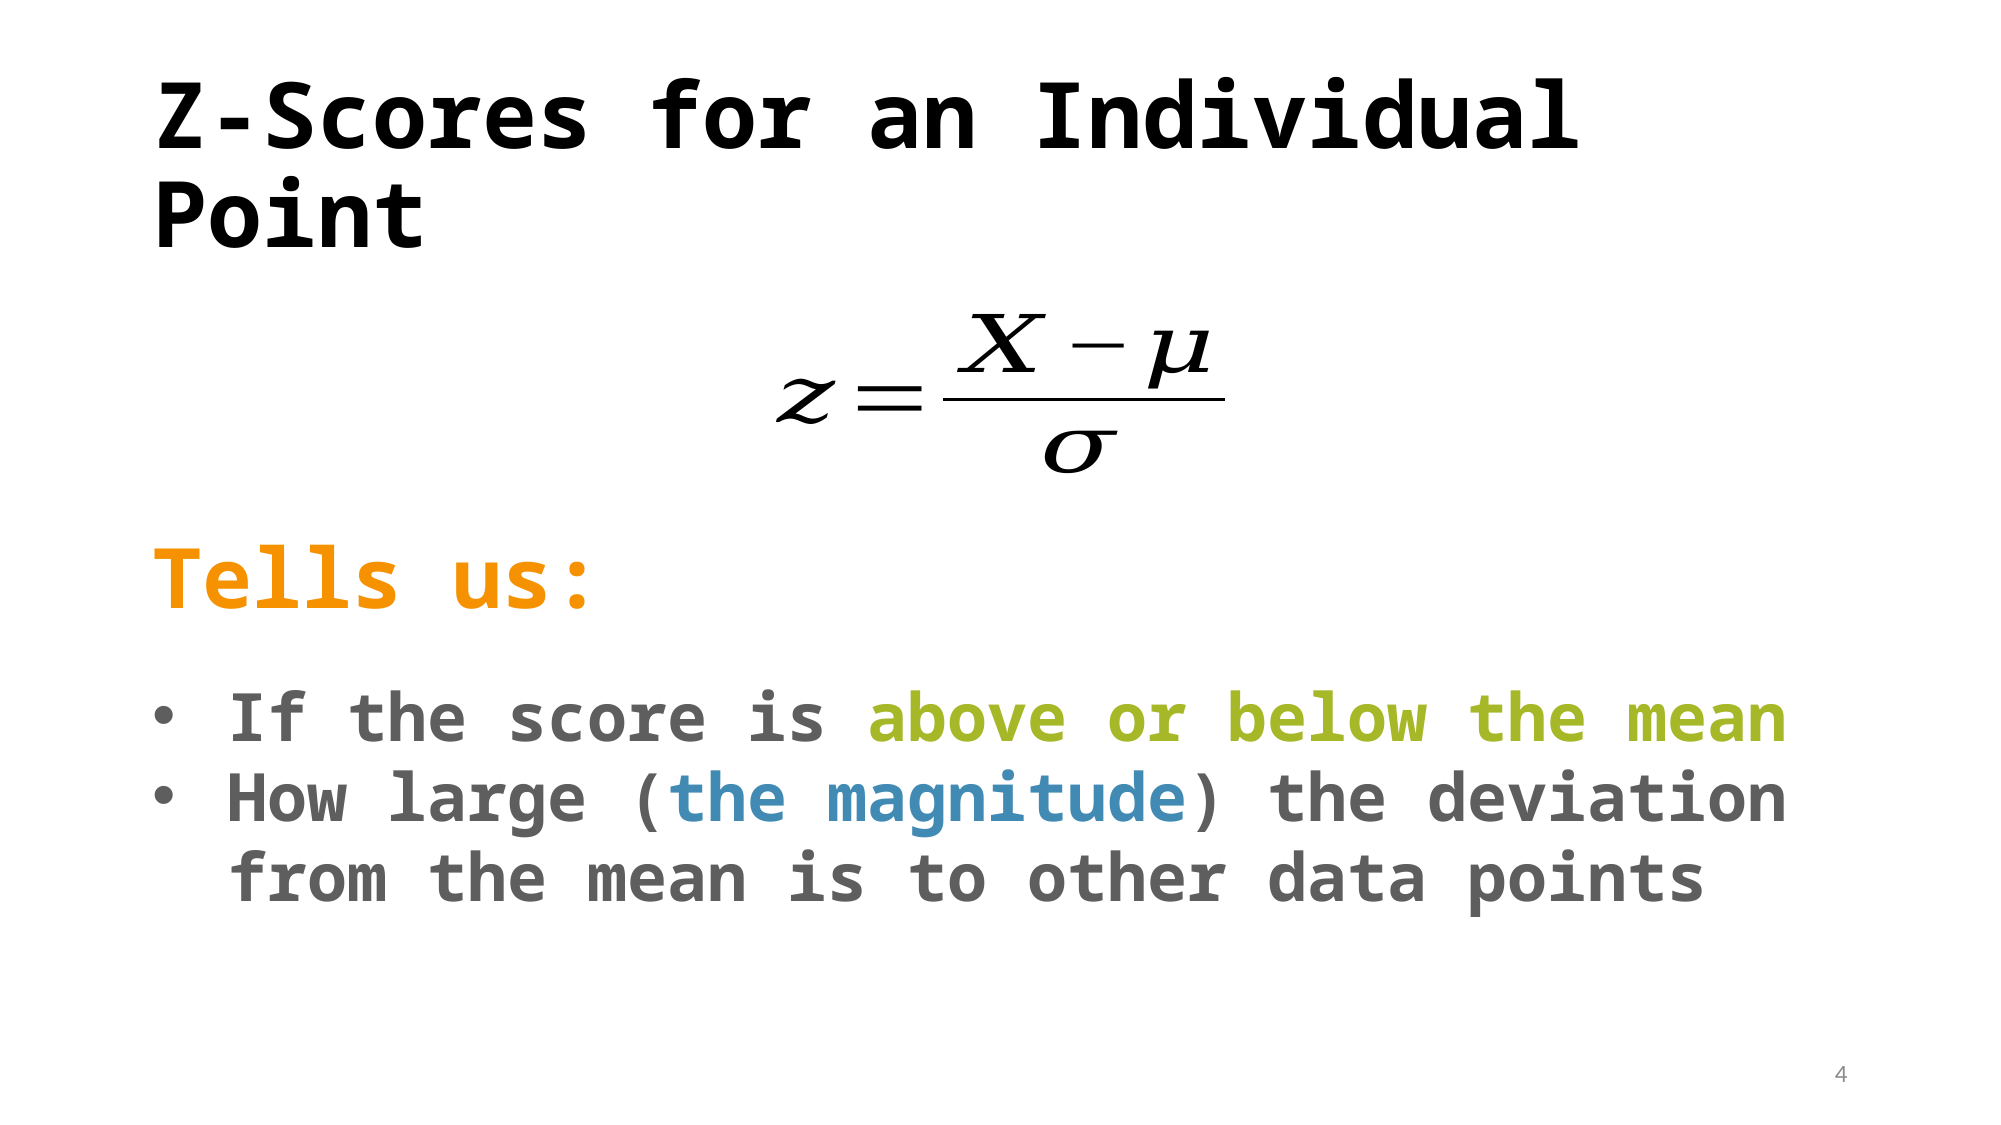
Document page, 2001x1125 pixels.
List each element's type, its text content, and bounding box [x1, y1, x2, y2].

title Z-Scores for an Individual Point [137, 59, 1863, 278]
slide_number 4 [1412, 1042, 1863, 1103]
text_box Tells us: If the score is above or below the mean How large (the magnitude) the deviation from the mean is to other data points [137, 517, 1863, 922]
